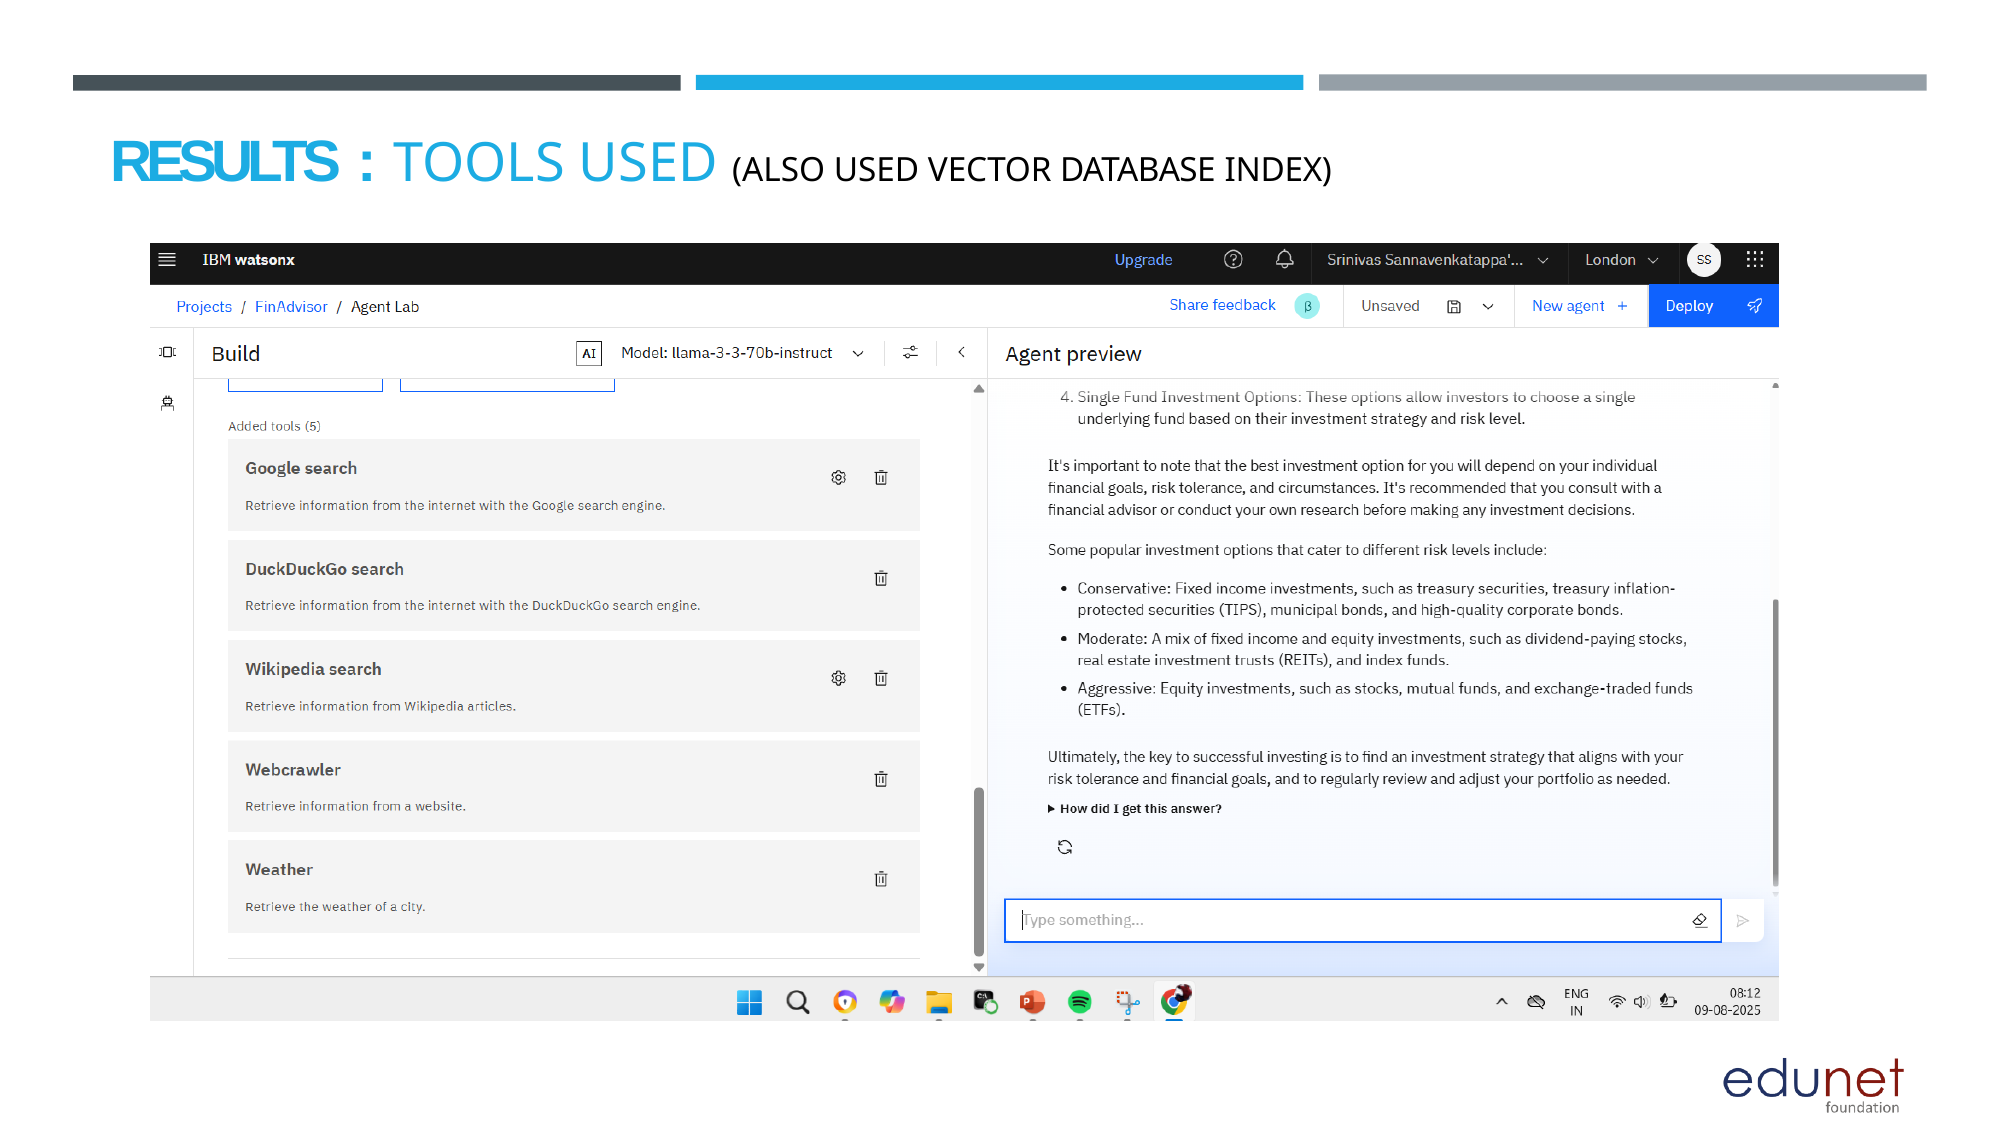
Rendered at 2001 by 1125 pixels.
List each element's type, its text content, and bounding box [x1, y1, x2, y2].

title RESULTS : TOOLS USED (ALSO USED VECTOR DATABASE INDEX) [90, 90, 1406, 311]
picture [1723, 1057, 1904, 1113]
picture [149, 243, 1779, 1022]
